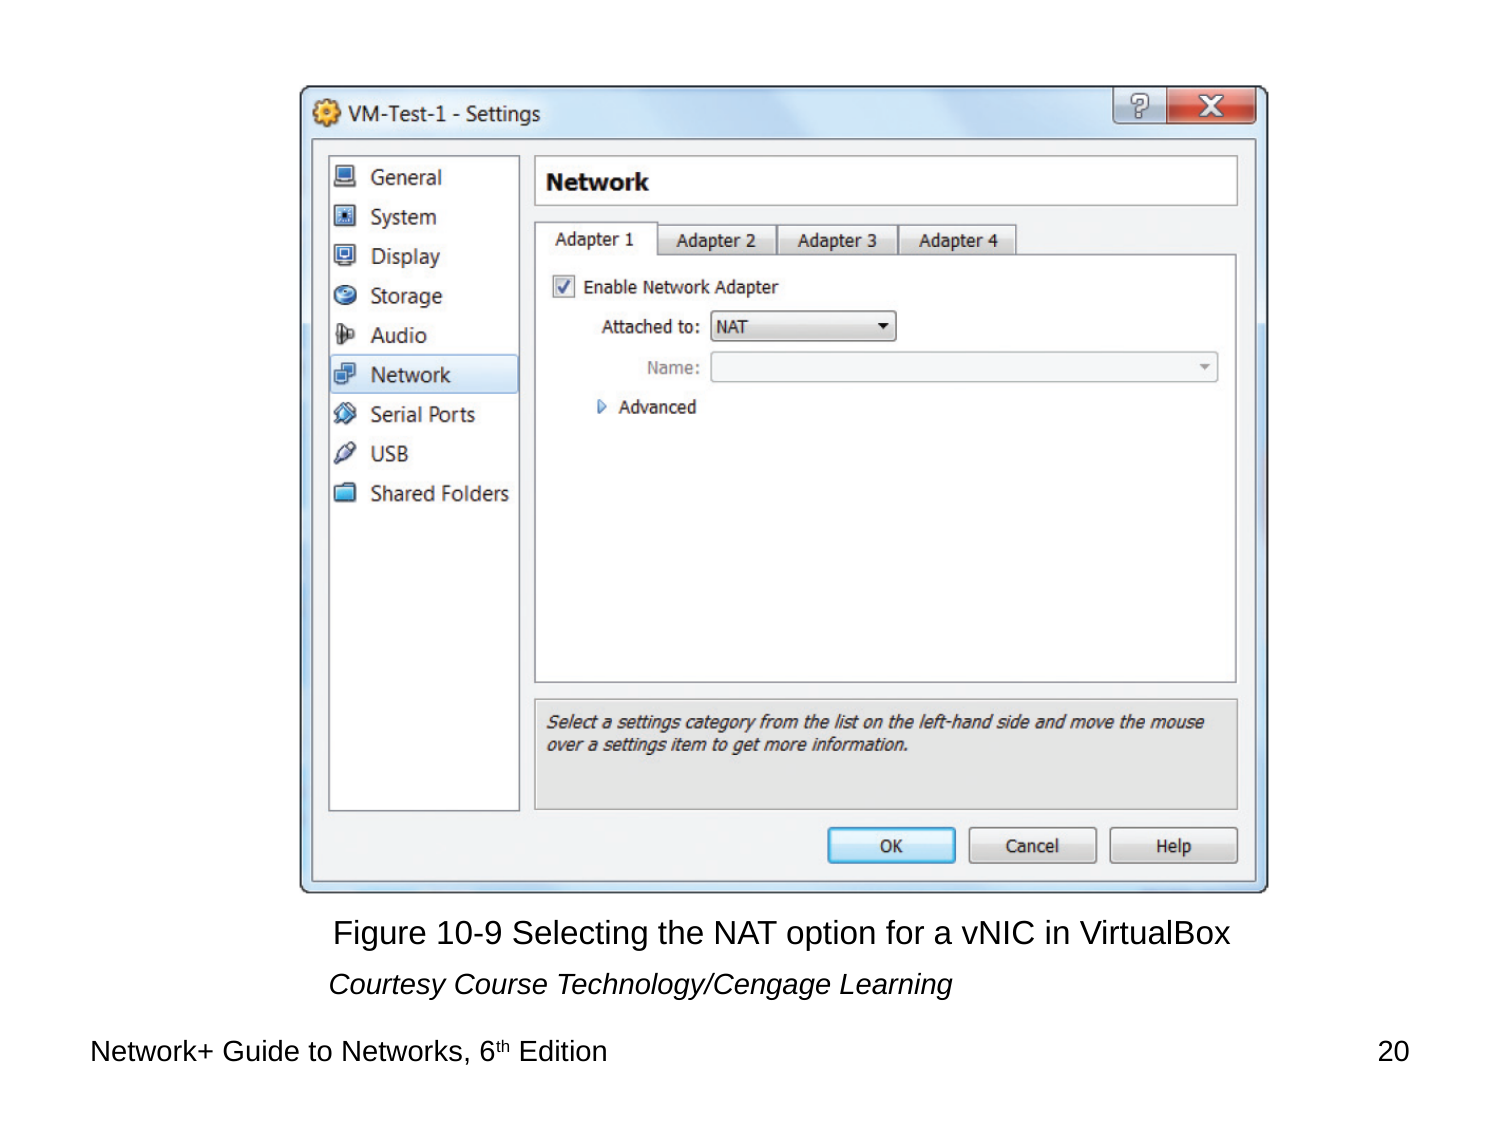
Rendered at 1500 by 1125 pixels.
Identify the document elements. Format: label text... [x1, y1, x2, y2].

footer Network+ Guide to Networks, 6th Edition [74, 1024, 988, 1103]
text_box Figure 10-9 Selecting the NAT option for a vNIC in VirtualBox [318, 913, 1248, 959]
picture [287, 78, 1279, 905]
slide_number 20 [1074, 1024, 1426, 1103]
text_box Courtesy Course Technology/Cengage Learning [313, 957, 970, 1008]
